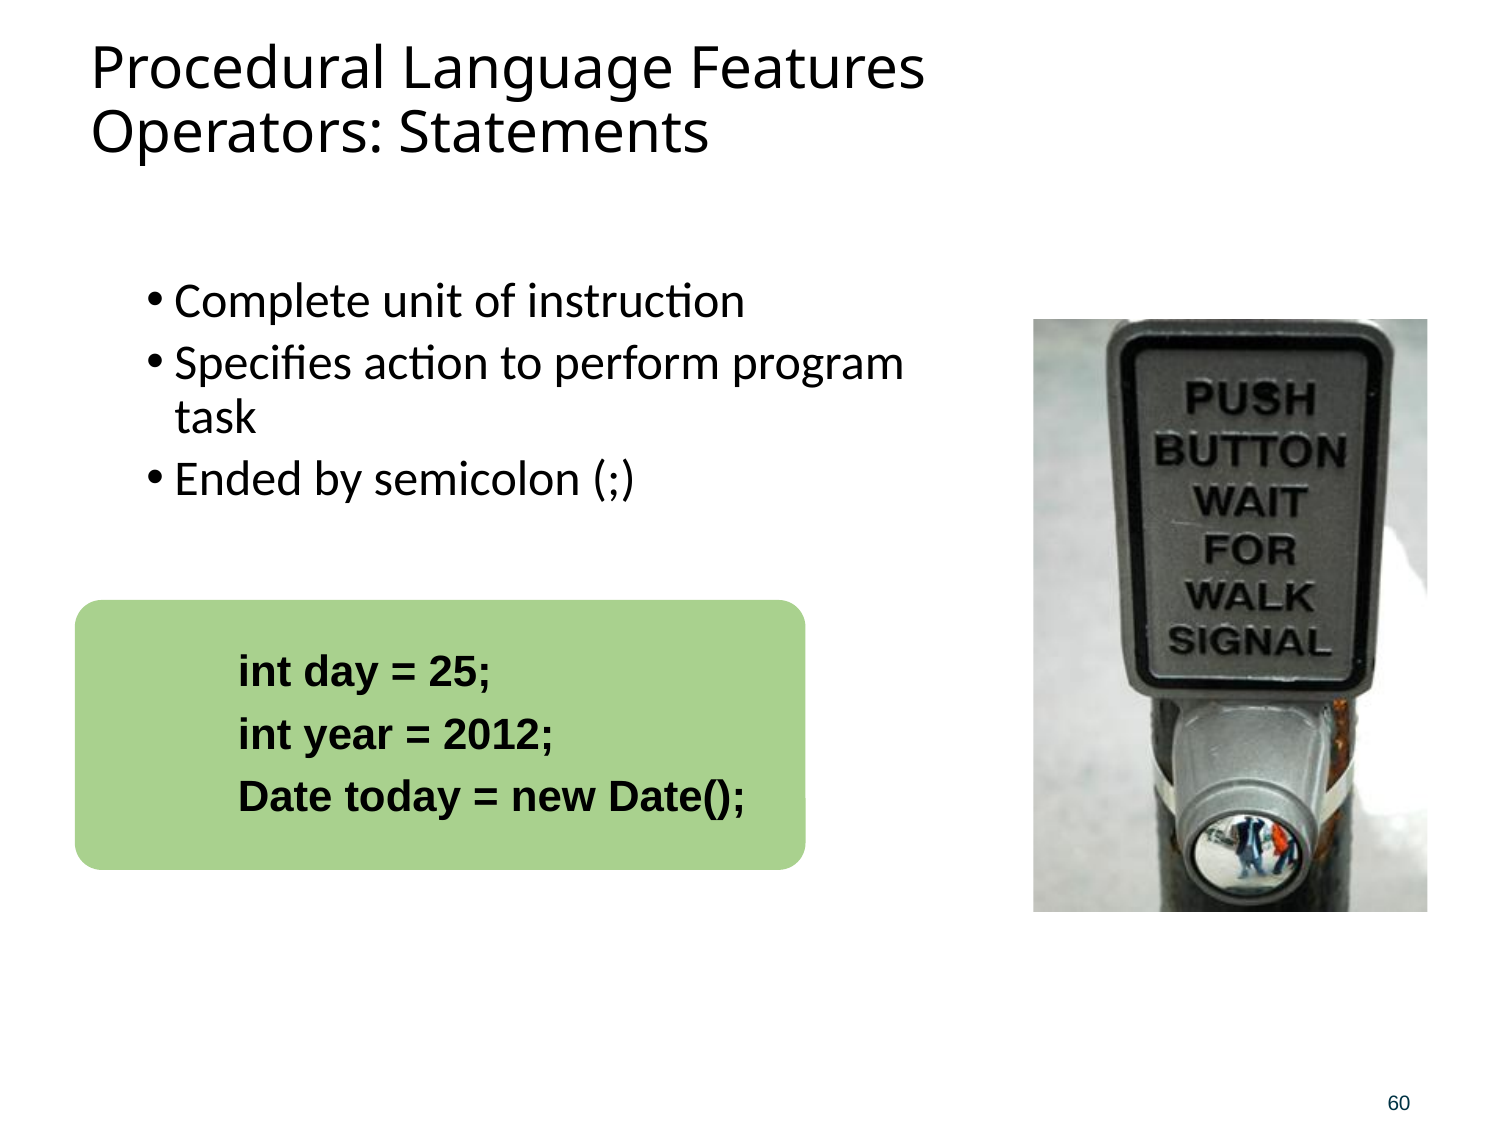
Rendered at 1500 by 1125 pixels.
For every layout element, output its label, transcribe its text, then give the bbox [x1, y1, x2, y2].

list Complete unit of instruction Specifies action to perform program task Ended by semicolon (;) [75, 199, 994, 942]
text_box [74, 599, 806, 870]
text_box 60 [1387, 1072, 1492, 1115]
title Procedural Language Features Operators: Statements [75, 30, 1425, 173]
picture [1033, 319, 1428, 912]
